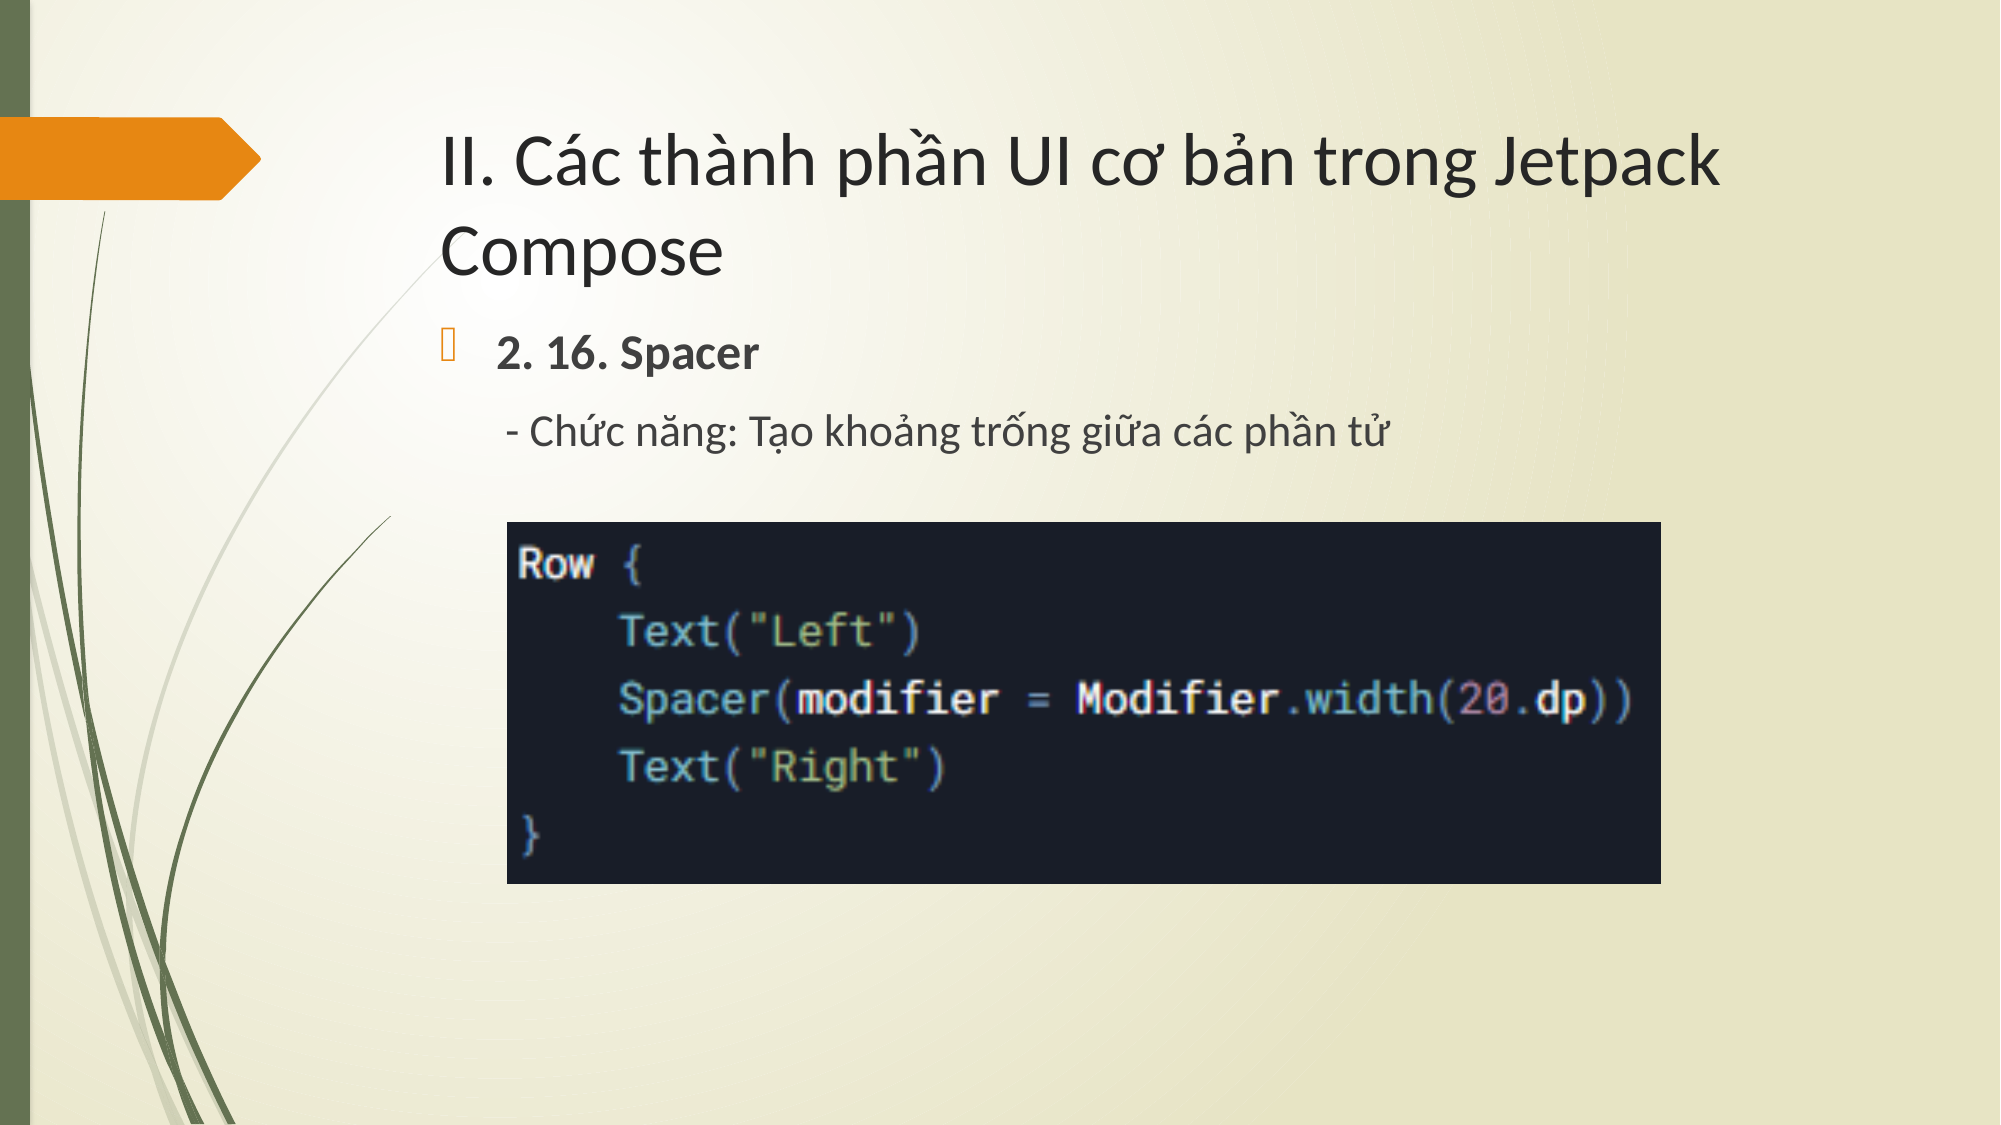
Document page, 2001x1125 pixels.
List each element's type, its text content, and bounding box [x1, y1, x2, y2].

title II. Các thành phần UI cơ bản trong Jetpack Compose [425, 102, 1888, 312]
list 2. 16. Spacer - Chức năng: Tạo khoảng trống giữa các phần tử [424, 312, 1920, 1067]
picture [507, 522, 1661, 884]
